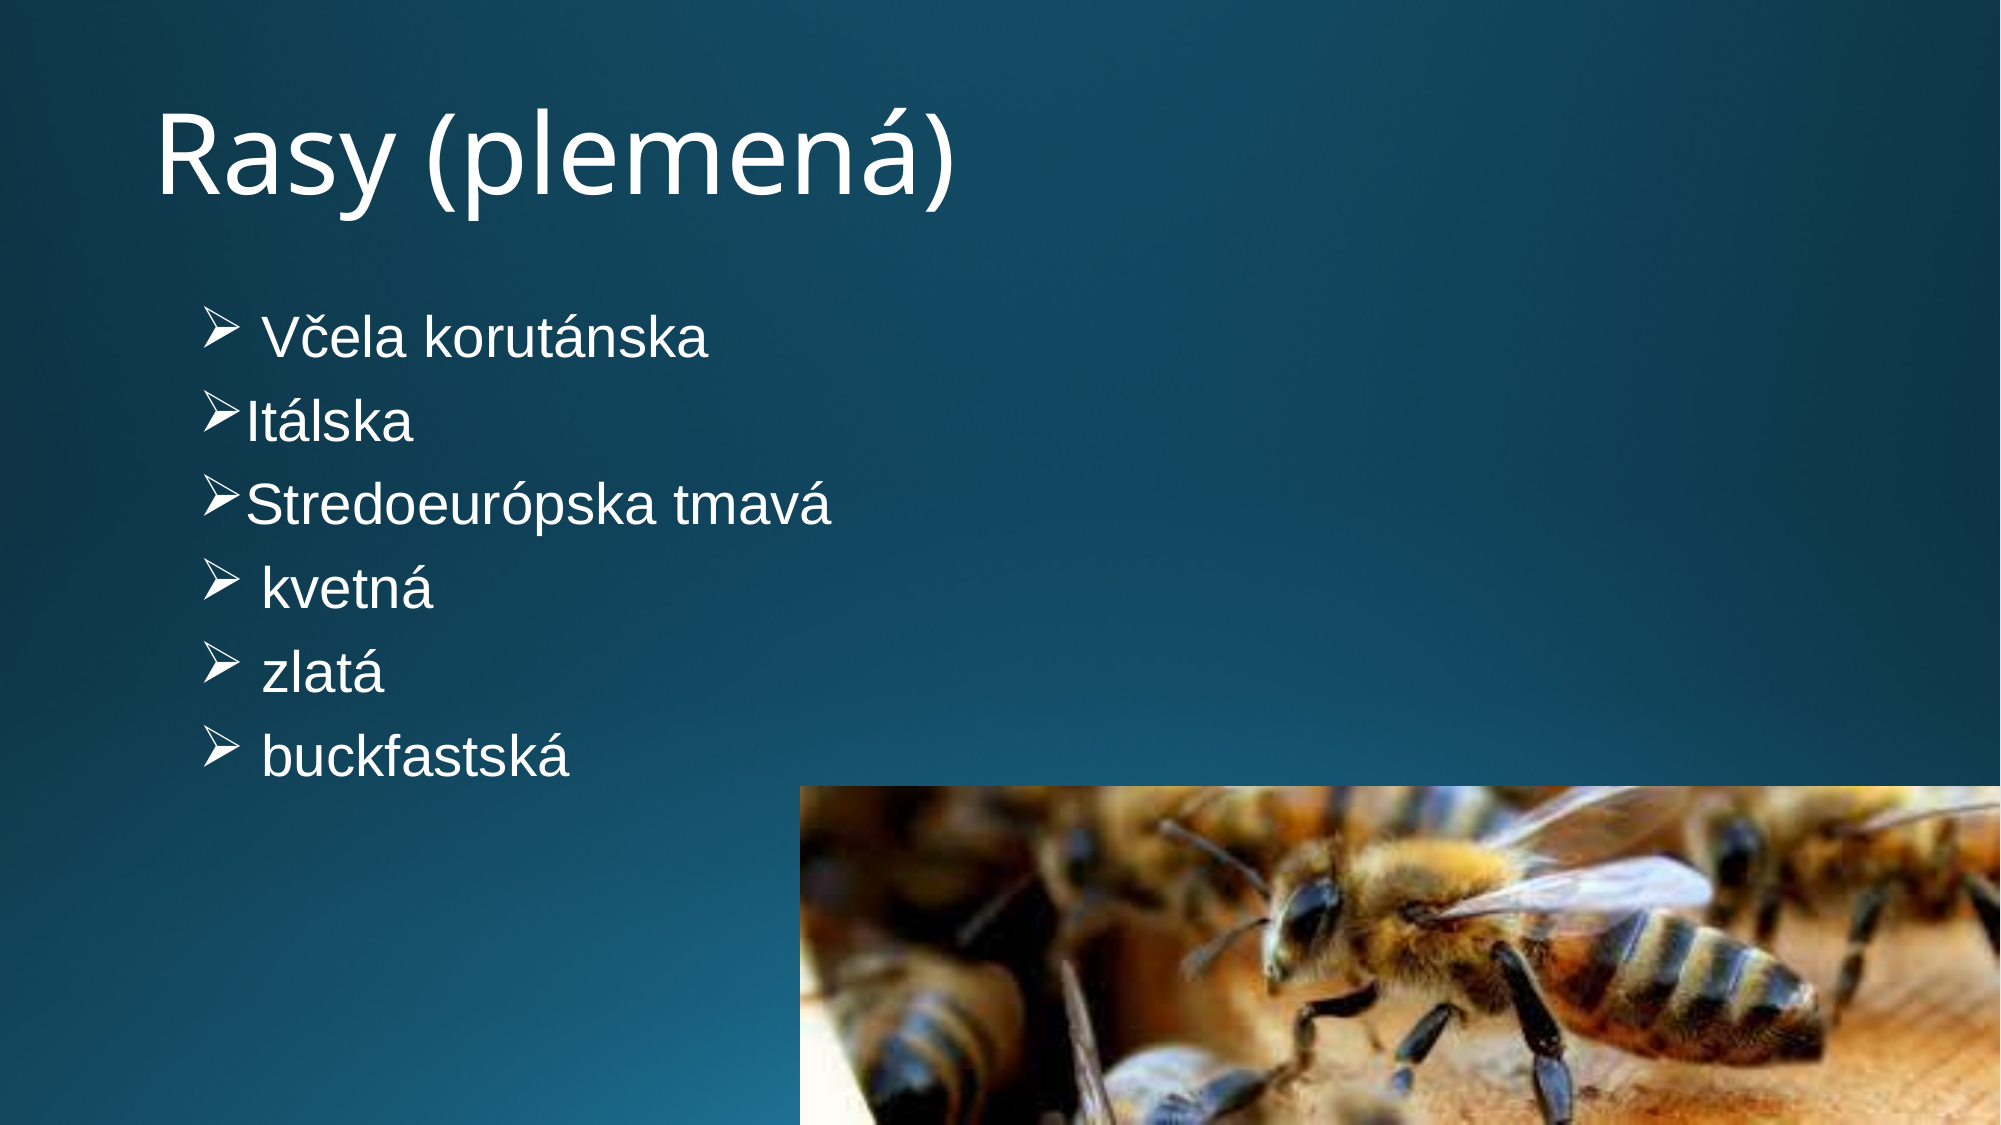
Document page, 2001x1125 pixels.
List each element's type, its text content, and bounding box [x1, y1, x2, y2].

title Rasy (plemená) [137, 49, 1863, 267]
picture [0, 0, 2001, 1125]
list Včela korutánska Itálska Stredoeurópska tmavá kvetná zlatá buckfastská [183, 299, 1863, 1014]
